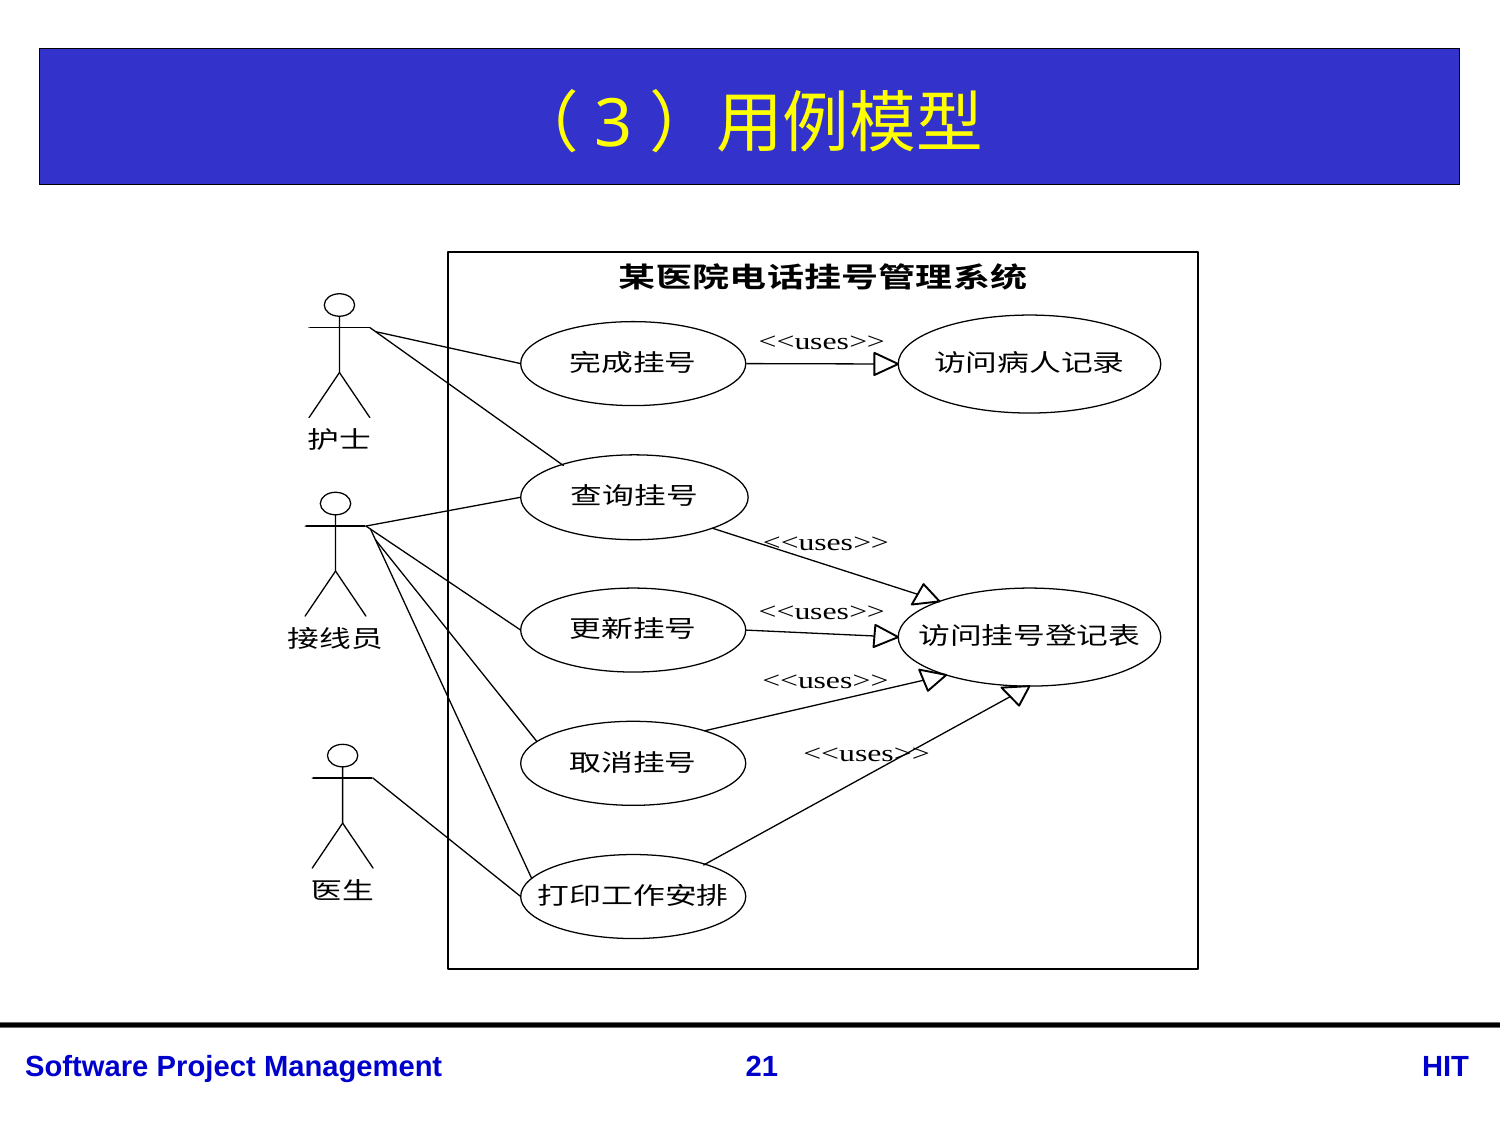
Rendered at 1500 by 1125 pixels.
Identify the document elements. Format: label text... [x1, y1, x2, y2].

title （3）用例模型 [38, 54, 1457, 185]
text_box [269, 248, 1204, 973]
